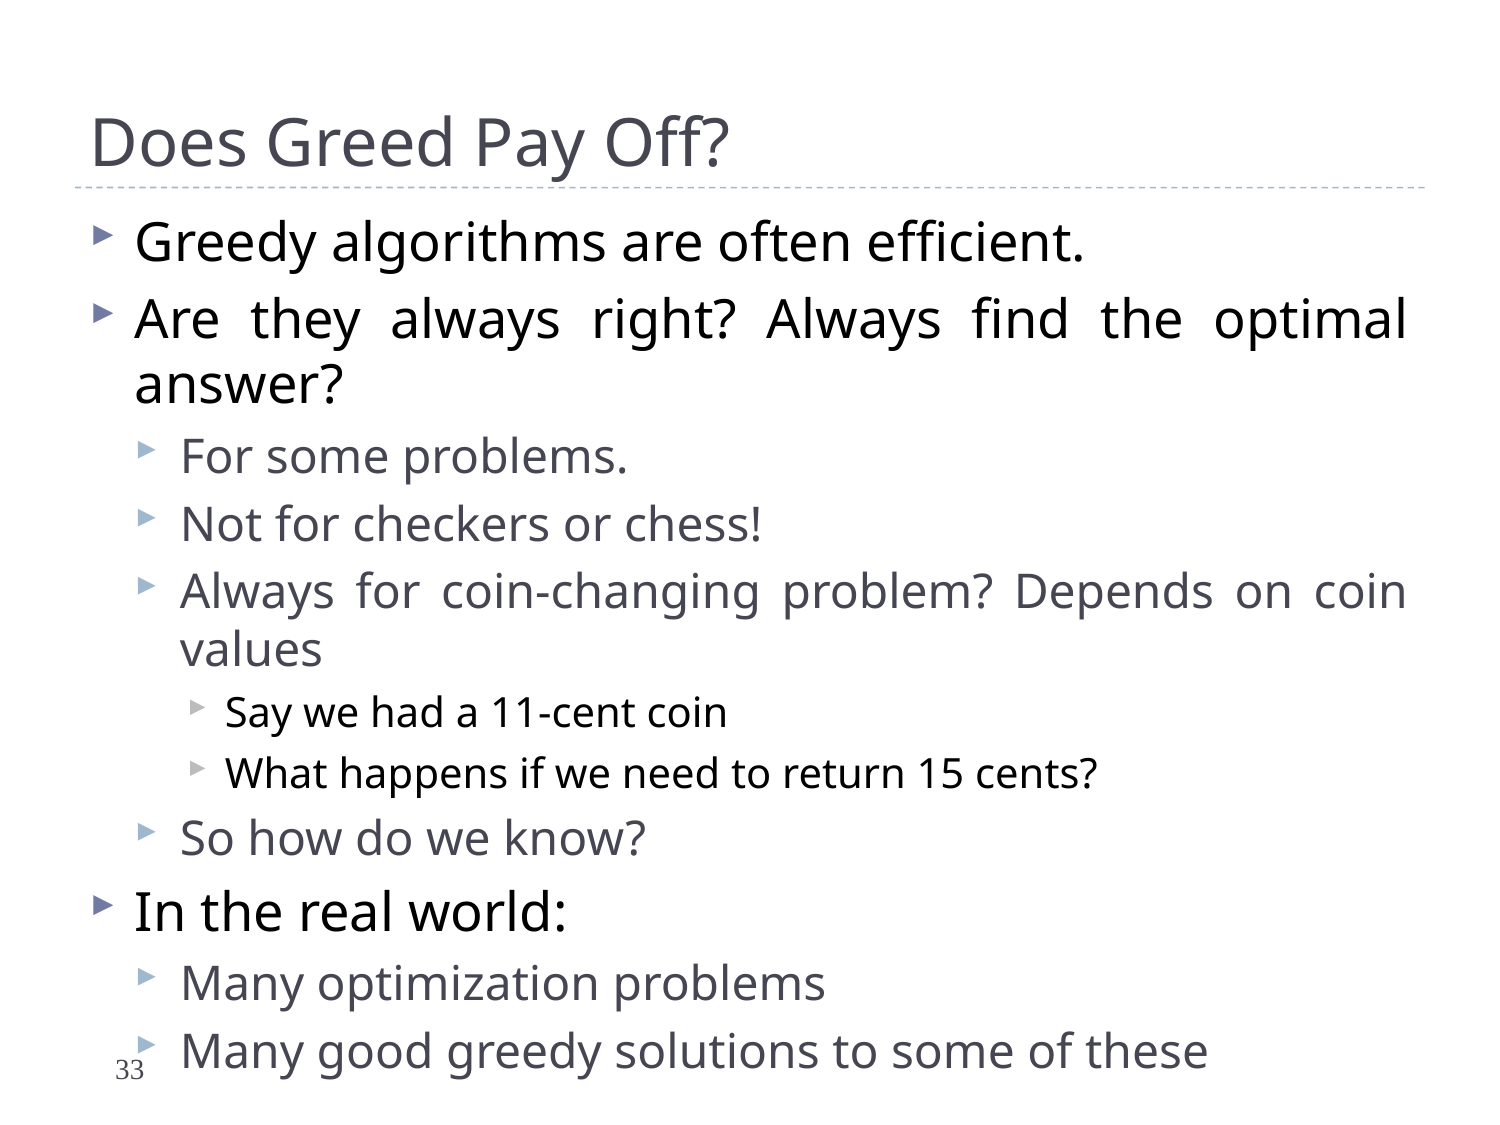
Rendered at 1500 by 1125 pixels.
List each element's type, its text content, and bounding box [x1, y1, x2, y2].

list Greedy algorithms are often efficient. Are they always right? Always find the optimal answer? For some problems. Not for checkers or chess! Always for coin-changing problem? Depends on coin values Say we had a 11-cent coin What happens if we need to return 15 cents? So how do we know? In the real world: Many optimization problems Many good greedy solutions to some of these [75, 200, 1425, 1010]
title Does Greed Pay Off? [75, 24, 1425, 188]
slide_number 33 [100, 1042, 426, 1103]
